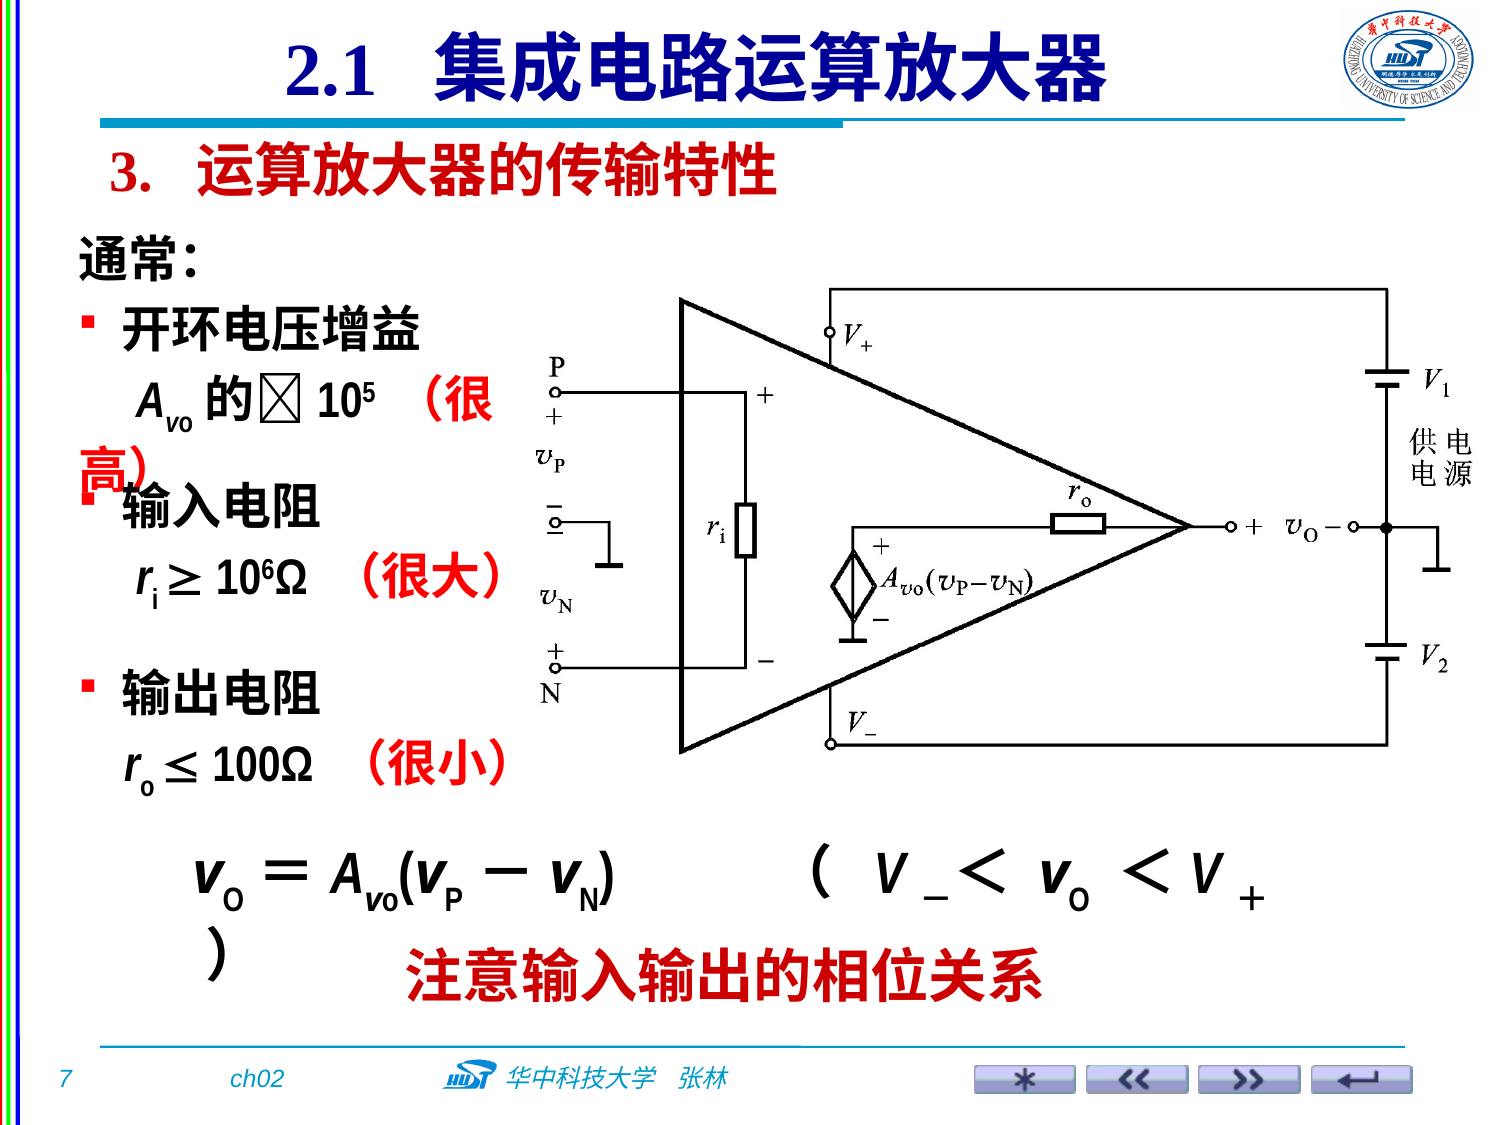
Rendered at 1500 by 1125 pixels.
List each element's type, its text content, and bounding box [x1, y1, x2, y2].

picture [1311, 1065, 1413, 1094]
text_box 输入电阻 ri  106Ω （很大） [63, 466, 520, 623]
text_box 通常： 开环电压增益 Avo的105 （很高） [63, 219, 600, 466]
picture [1198, 1065, 1301, 1094]
text_box 输出电阻 ro  100Ω （很小） [63, 654, 603, 810]
picture [441, 1059, 497, 1089]
picture [1340, 7, 1479, 111]
text_box 注意输入输出的相位关系 [387, 932, 1063, 1017]
text_box vO＝Avo(vP－vN) （ V－＜ vO ＜V＋ ） [177, 828, 1329, 996]
picture [525, 257, 1483, 787]
text_box 2.1 集成电路运算放大器 [211, 7, 1182, 111]
picture [1086, 1065, 1189, 1094]
picture [974, 1065, 1076, 1094]
text_box 3. 运算放大器的传输特性 [94, 125, 1087, 211]
